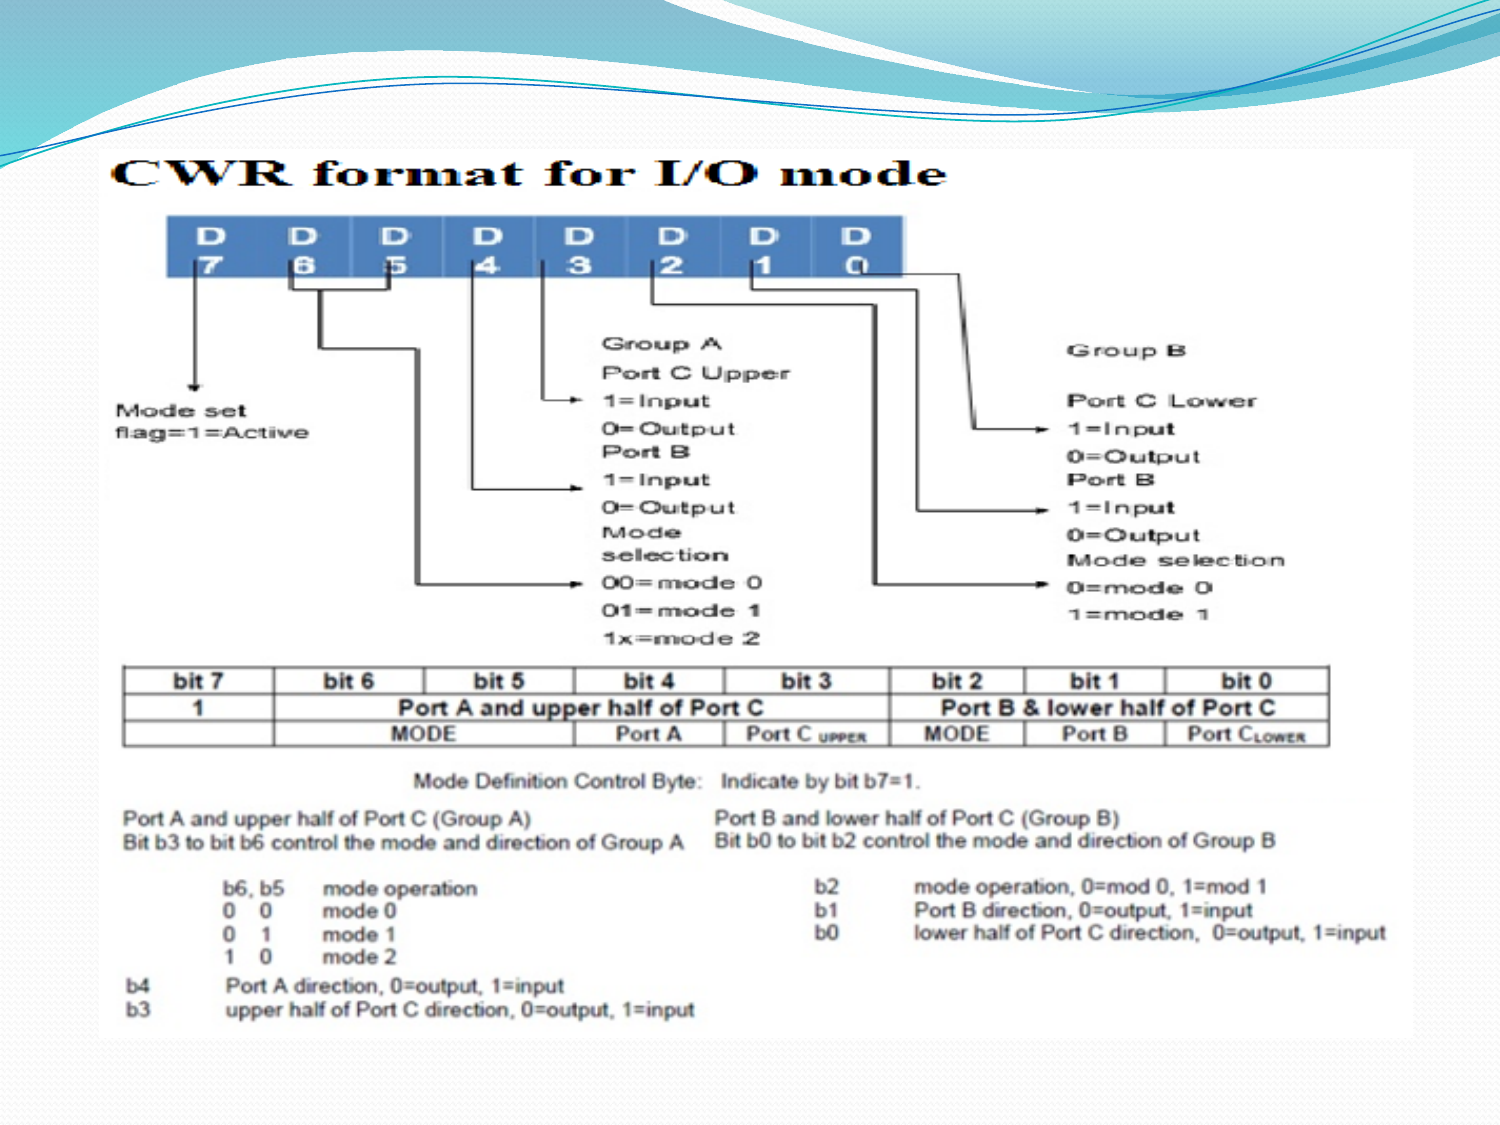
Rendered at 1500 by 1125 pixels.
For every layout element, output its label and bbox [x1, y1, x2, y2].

picture [99, 149, 1413, 1038]
